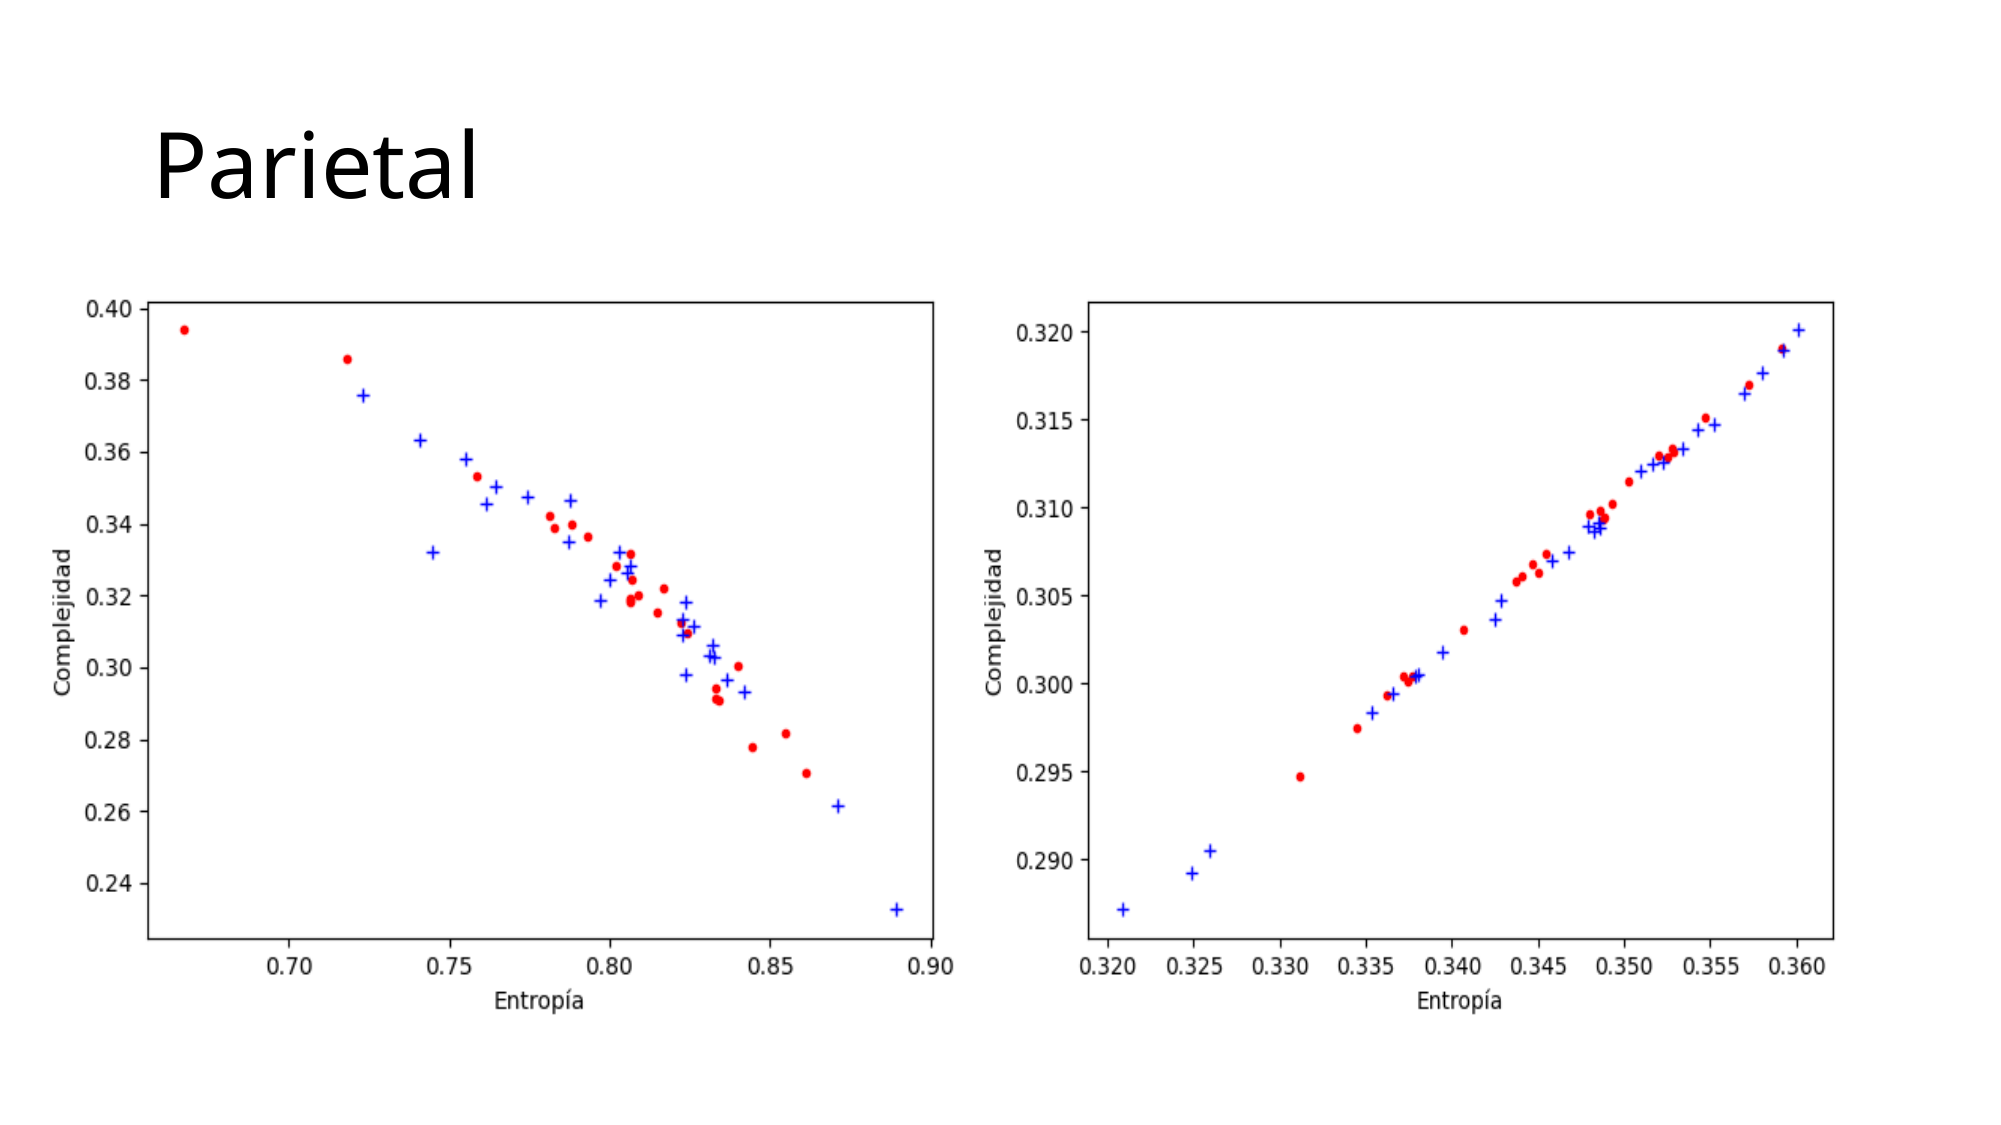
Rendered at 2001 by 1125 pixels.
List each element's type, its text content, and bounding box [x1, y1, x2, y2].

picture [21, 202, 1929, 1030]
title Parietal [137, 59, 1863, 202]
